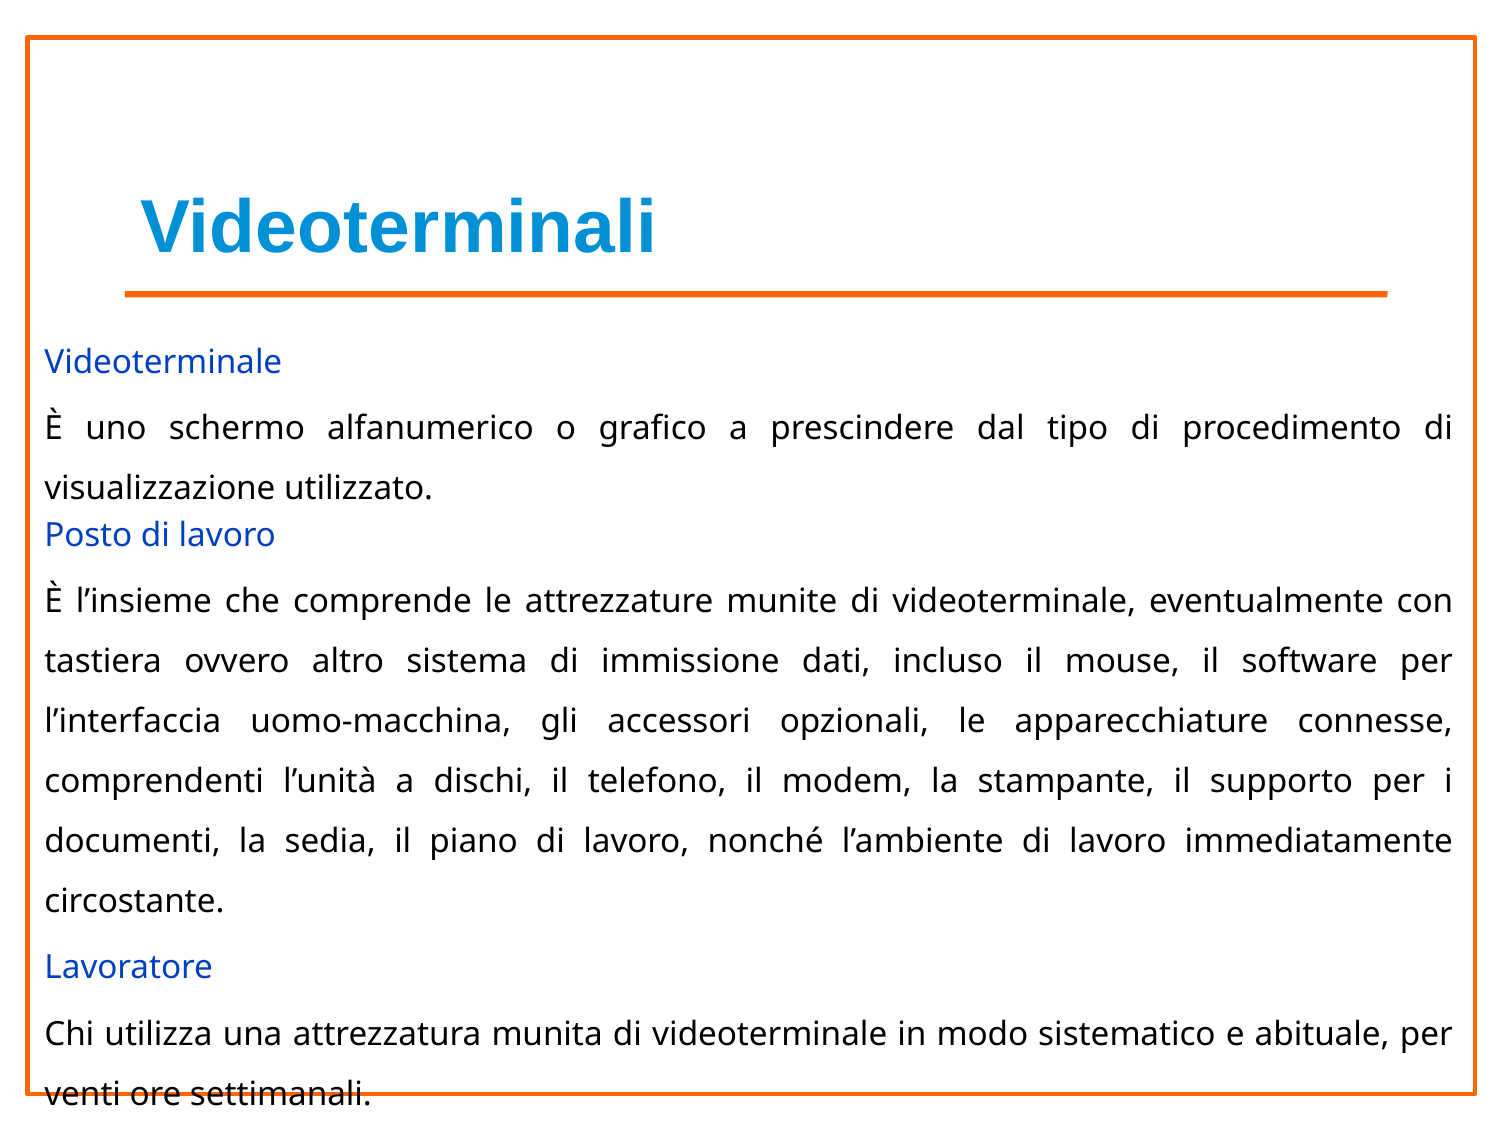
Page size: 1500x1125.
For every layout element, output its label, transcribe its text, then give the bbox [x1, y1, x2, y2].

list Videoterminale È uno schermo alfanumerico o grafico a prescindere dal tipo di procedimento di visualizzazione utilizzato. Posto di lavoro È l’insieme che comprende le attrezzature munite di videoterminale, eventualmente con tastiera ovvero altro sistema di immissione dati, incluso il mouse, il software per l’interfaccia uomo-macchina, gli accessori opzionali, le apparecchiature connesse, comprendenti l’unità a dischi, il telefono, il modem, la stampante, il supporto per i documenti, la sedia, il piano di lavoro, nonché l’ambiente di lavoro immediatamente circostante. Lavoratore Chi utilizza una attrezzatura munita di videoterminale in modo sistematico e abituale, per venti ore settimanali. [29, 312, 1471, 1071]
title Videoterminali [125, 87, 1388, 275]
